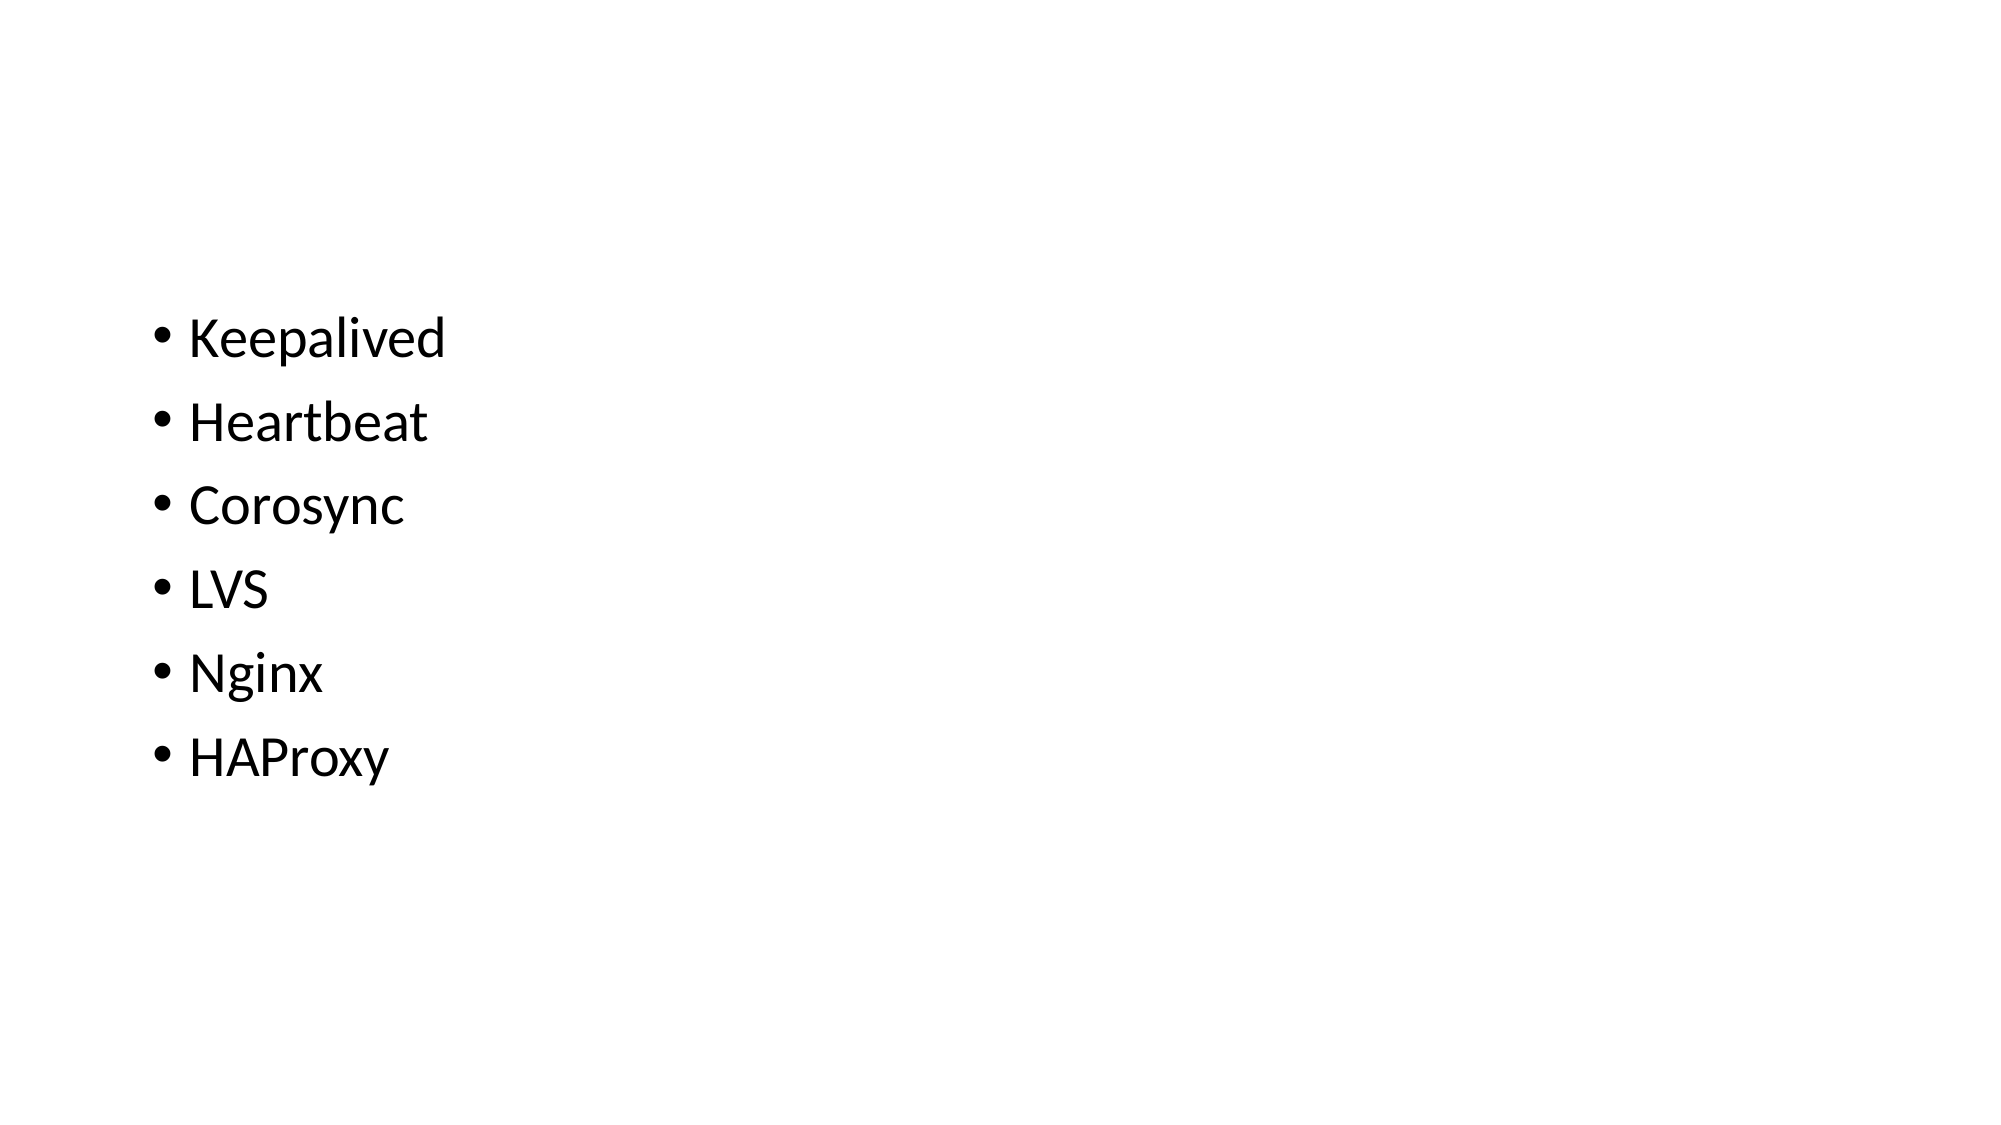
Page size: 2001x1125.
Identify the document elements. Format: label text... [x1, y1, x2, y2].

list Keepalived Heartbeat Corosync LVS Nginx HAProxy [137, 299, 1863, 1014]
